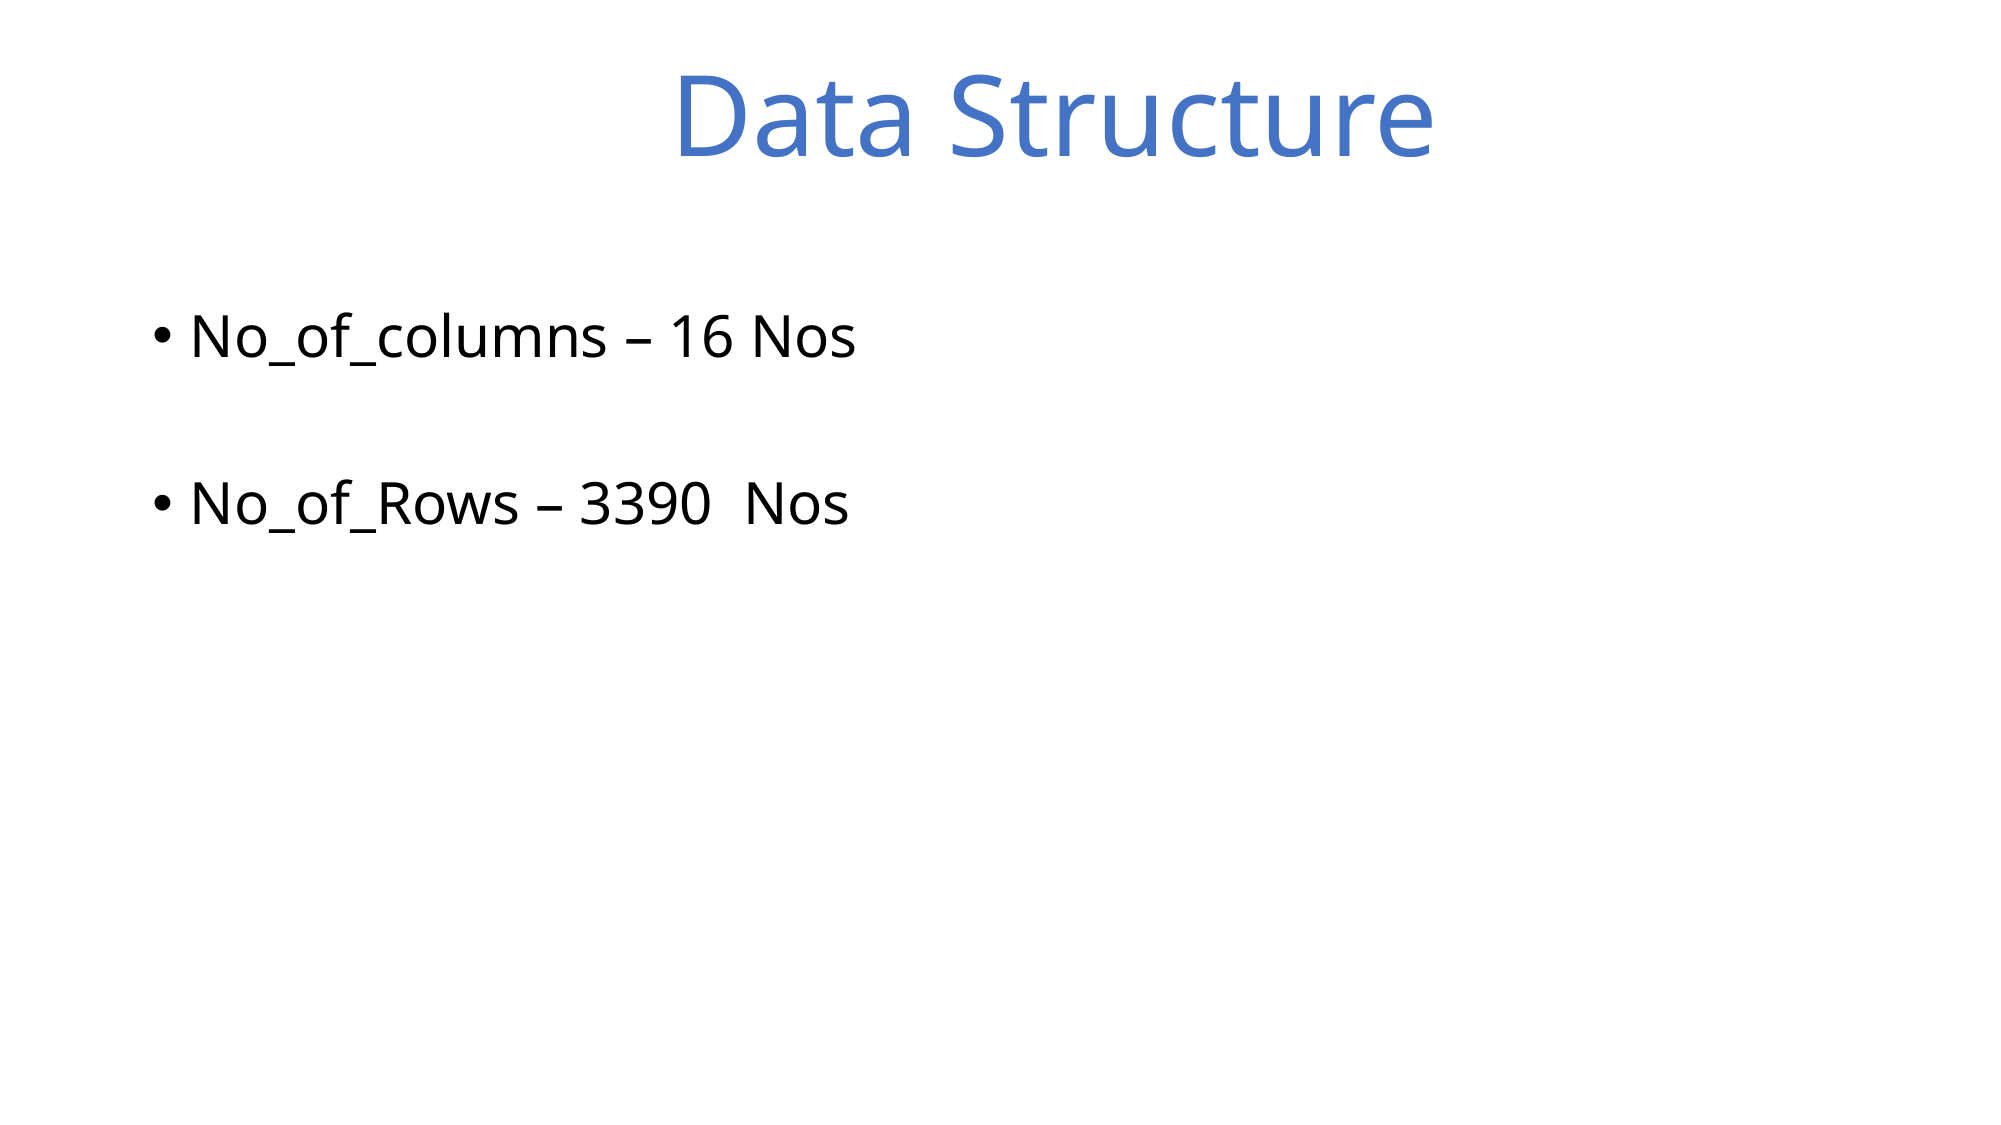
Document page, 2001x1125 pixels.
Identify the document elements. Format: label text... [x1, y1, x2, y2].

text_box Data Structure [579, 36, 1529, 187]
list No_of_columns – 16 Nos No_of_Rows – 3390 Nos [137, 299, 1863, 1014]
